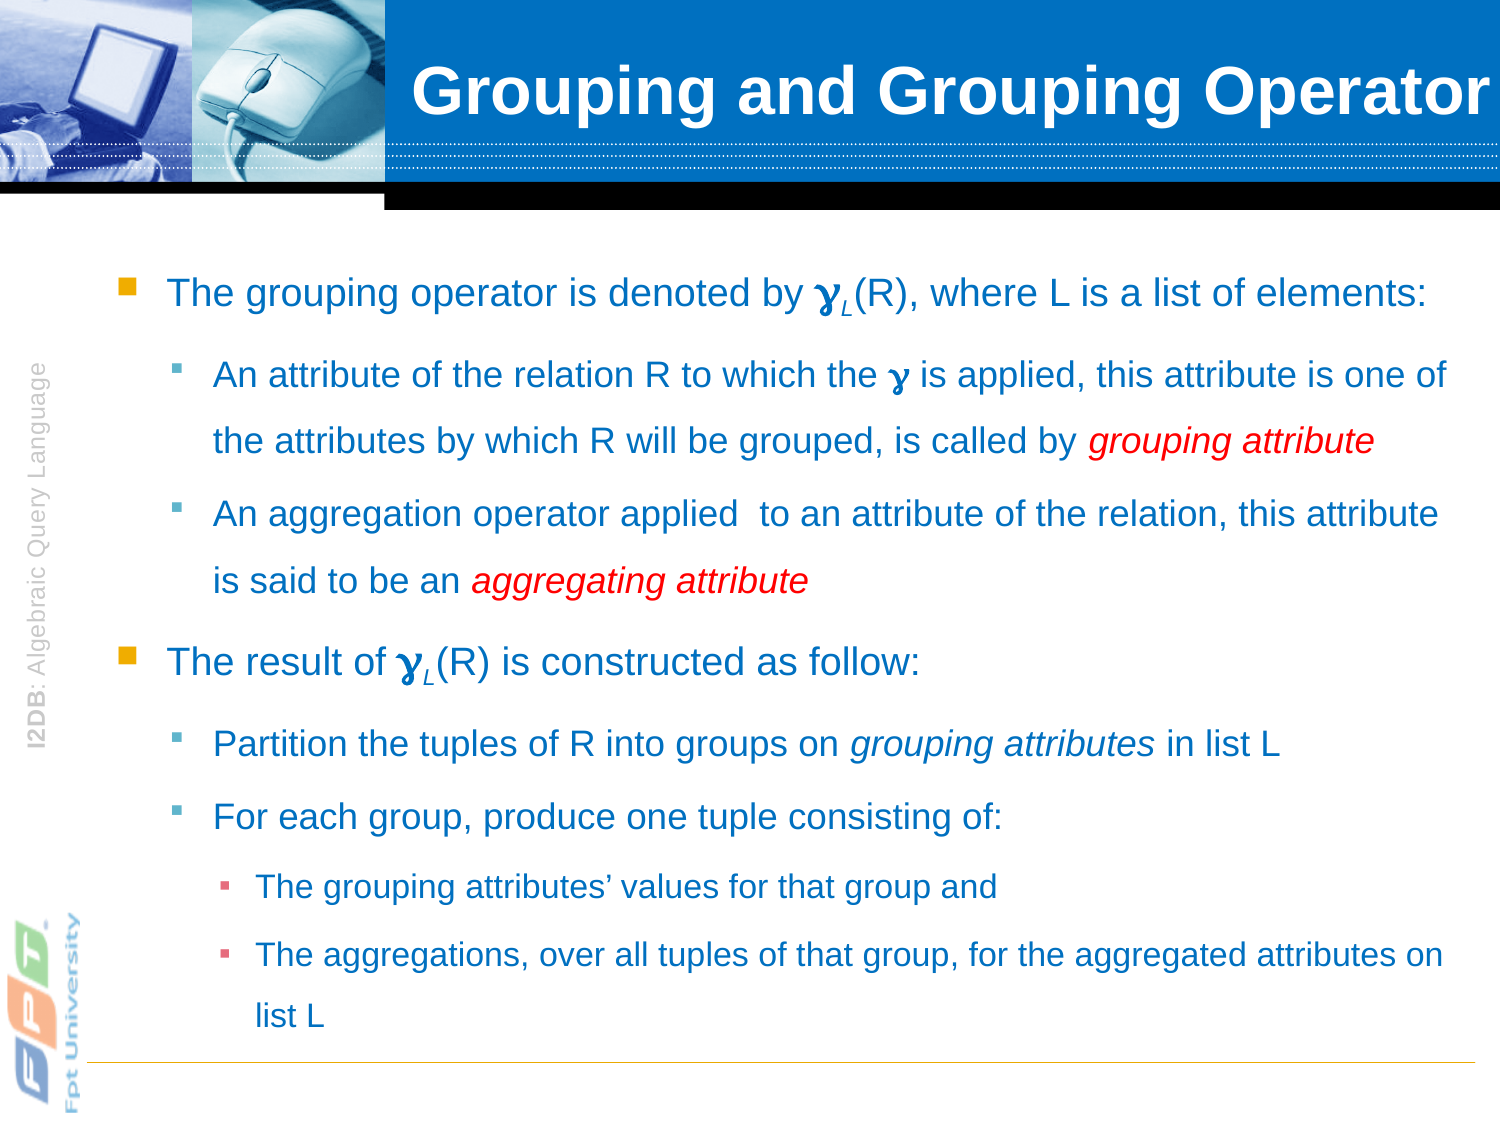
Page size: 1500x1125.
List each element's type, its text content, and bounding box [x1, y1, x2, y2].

list The grouping operator is denoted by L(R), where L is a list of elements: An attribute of the relation R to which the  is applied, this attribute is one of the attributes by which R will be grouped, is called by grouping attribute An aggregation operator applied to an attribute of the relation, this attribute is said to be an aggregating attribute The result of L(R) is constructed as follow: Partition the tuples of R into groups on grouping attributes in list L For each group, produce one tuple consisting of: The grouping attributes’ values for that group and The aggregations, over all tuples of that group, for the aggregated attributes on list L [87, 216, 1475, 1050]
title Grouping and Grouping Operator [387, 0, 1500, 175]
table_cell 5 [8, 913, 79, 1112]
picture [0, 0, 385, 181]
